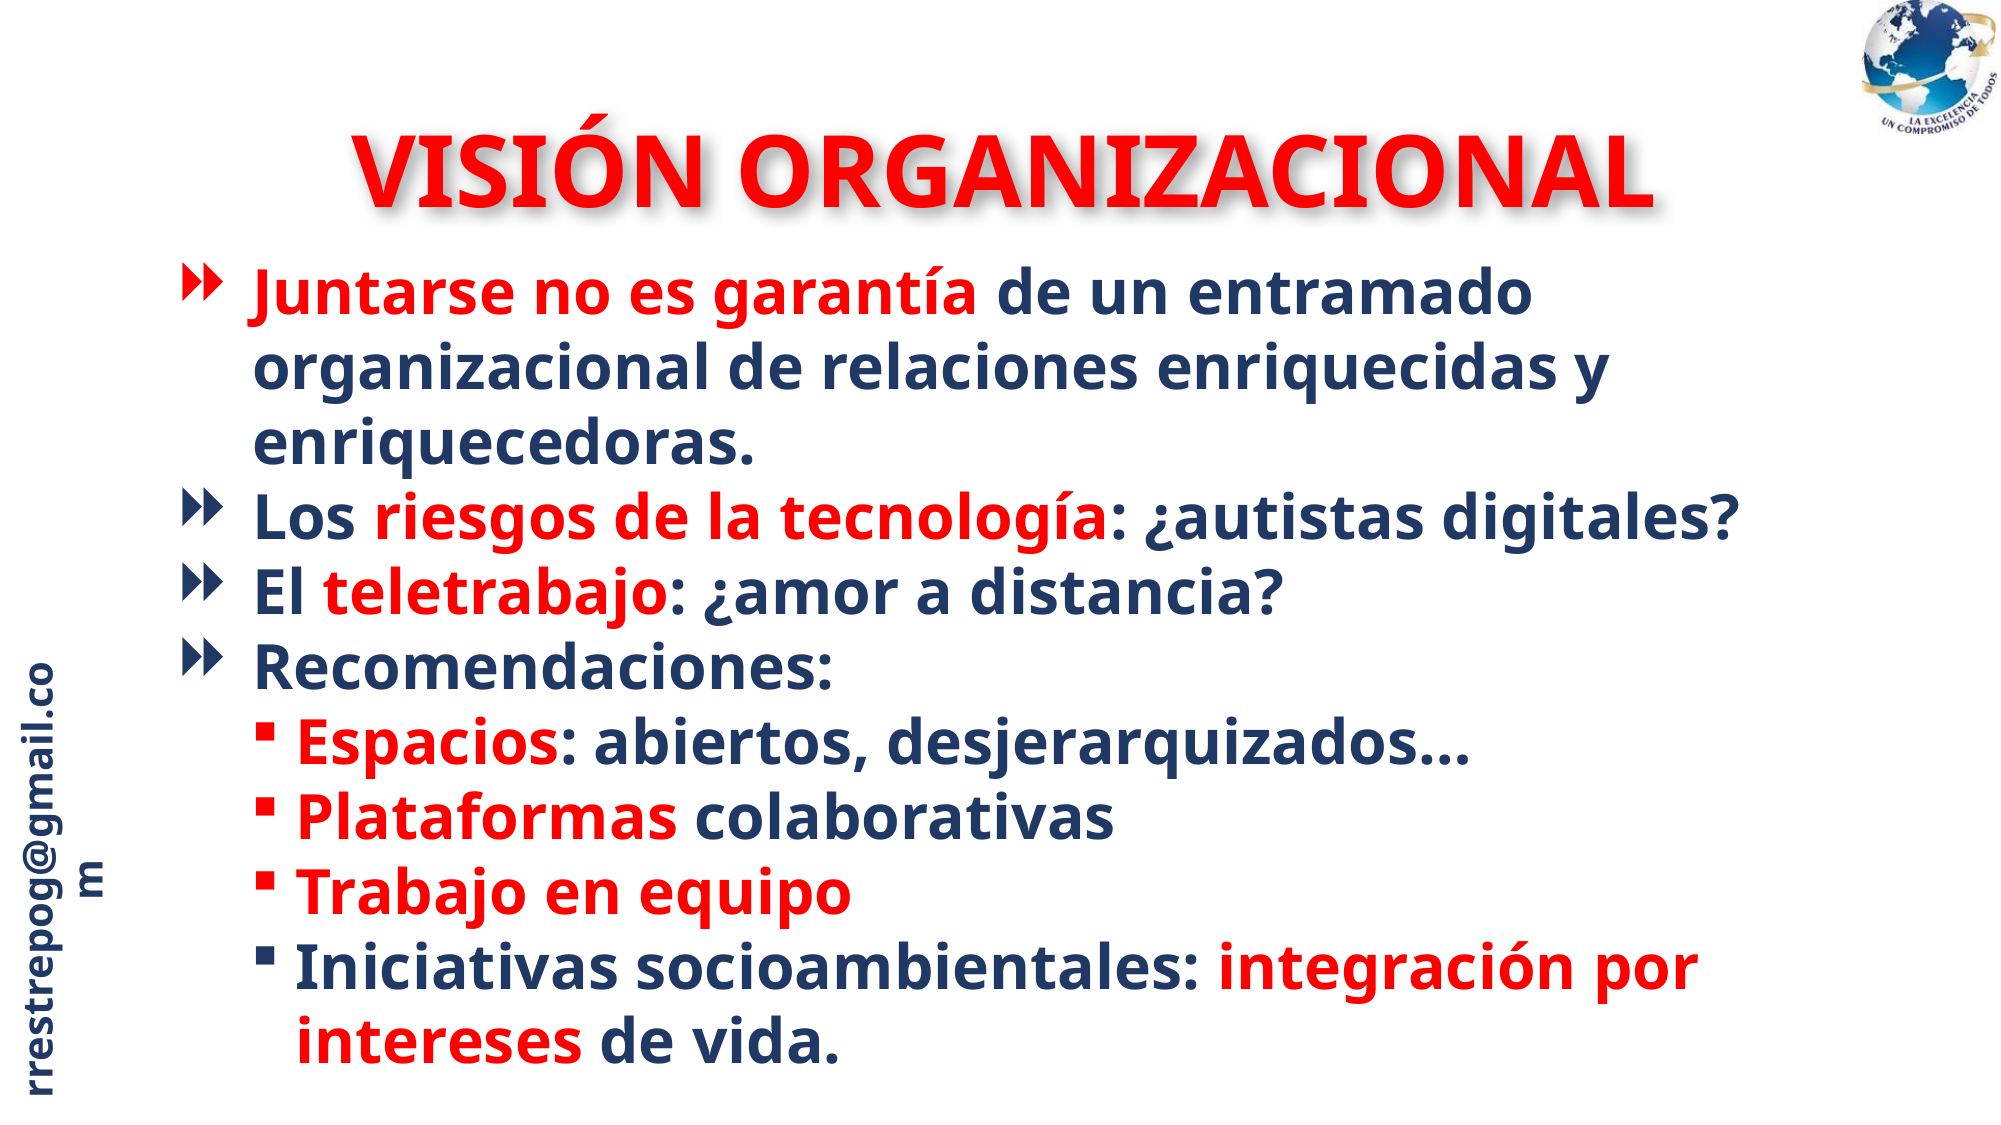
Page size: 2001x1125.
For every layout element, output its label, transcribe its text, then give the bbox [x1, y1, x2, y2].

text_box Juntarse no es garantía de un entramado organizacional de relaciones enriquecidas y enriquecedoras. Los riesgos de la tecnología: ¿autistas digitales? El teletrabajo: ¿amor a distancia? Recomendaciones: Espacios: abiertos, desjerarquizados… Plataformas colaborativas Trabajo en equipo Iniciativas socioambientales: integración por intereses de vida. [162, 244, 1838, 1084]
picture [1862, 0, 1997, 134]
text_box VISIÓN ORGANIZACIONAL [113, 99, 1896, 235]
